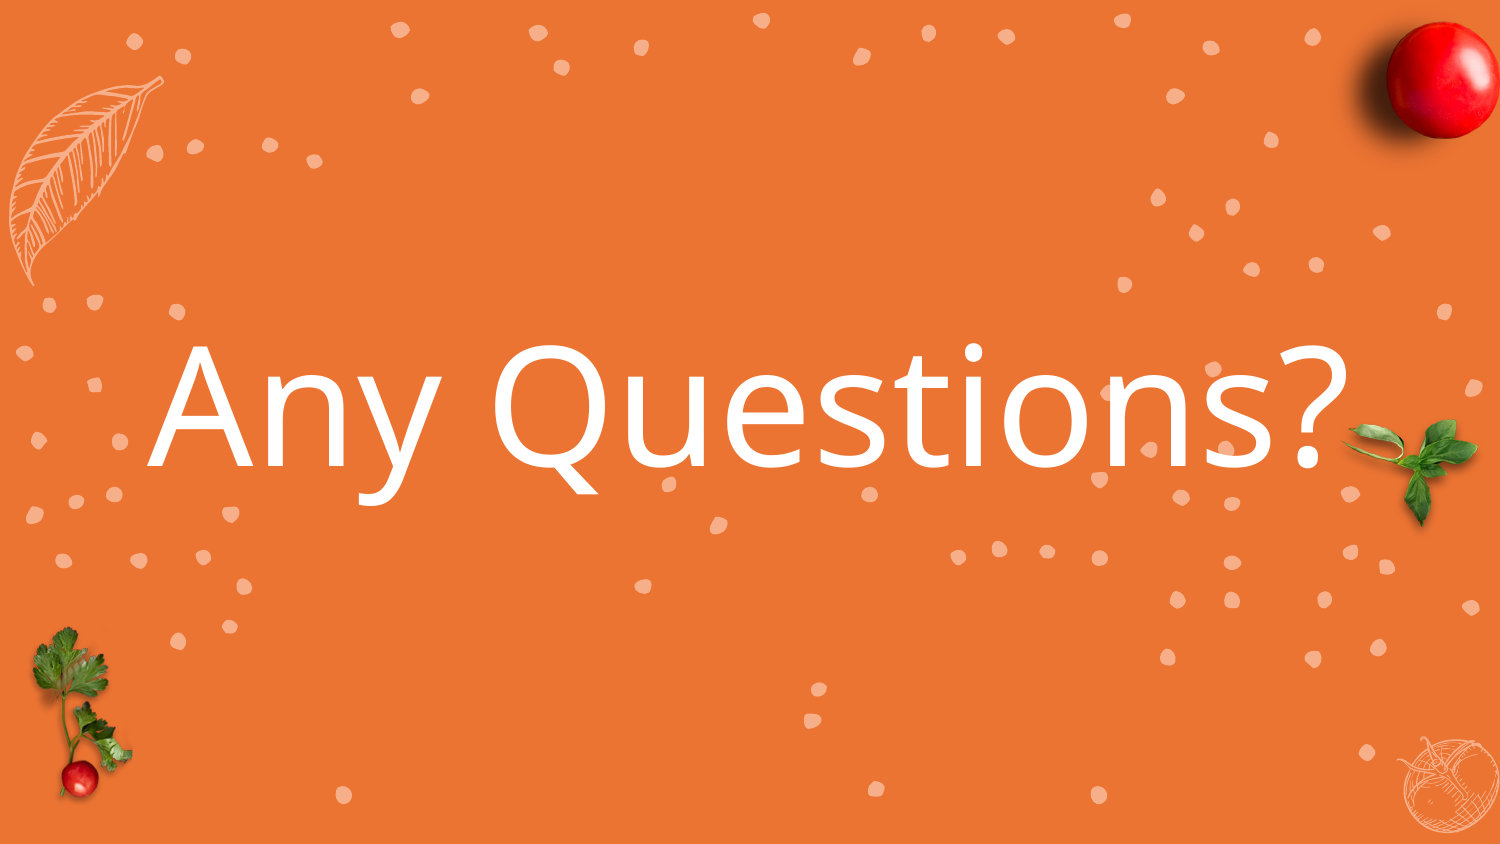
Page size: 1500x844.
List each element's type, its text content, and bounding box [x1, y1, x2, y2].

title Any Questions? [116, 311, 1383, 487]
picture [25, 624, 132, 807]
picture [1340, 419, 1478, 527]
picture [1325, 0, 1500, 178]
